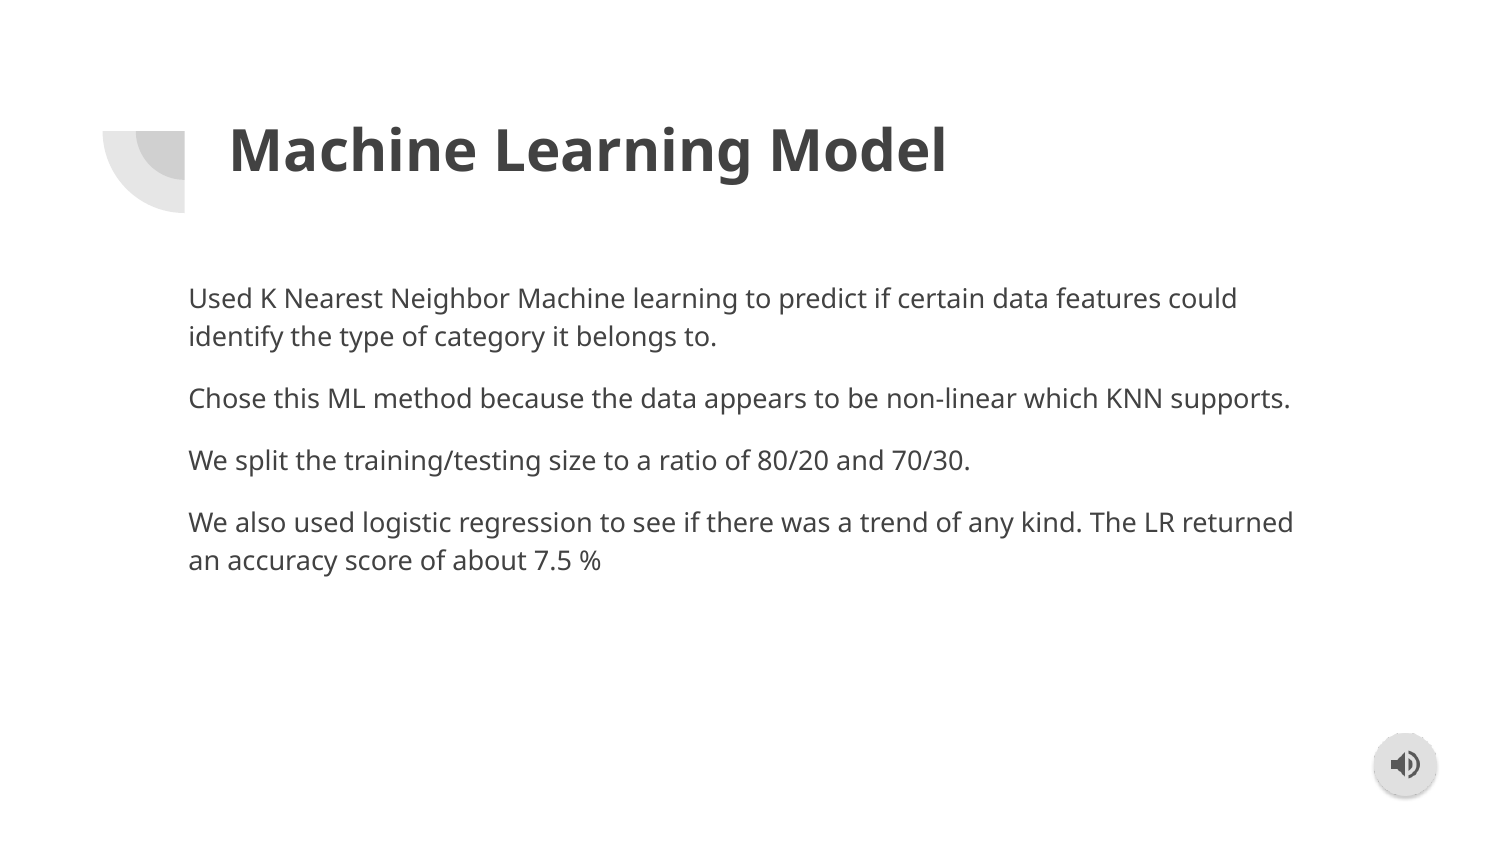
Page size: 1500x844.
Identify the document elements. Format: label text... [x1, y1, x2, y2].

picture [1366, 726, 1443, 802]
title Machine Learning Model [213, 98, 1368, 263]
list Used K Nearest Neighbor Machine learning to predict if certain data features could identify the type of category it belongs to. Chose this ML method because the data appears to be non-linear which KNN supports. We split the training/testing size to a ratio of 80/20 and 70/30. We also used logistic regression to see if there was a trend of any kind. The LR returned an accuracy score of about 7.5 % [173, 262, 1327, 680]
